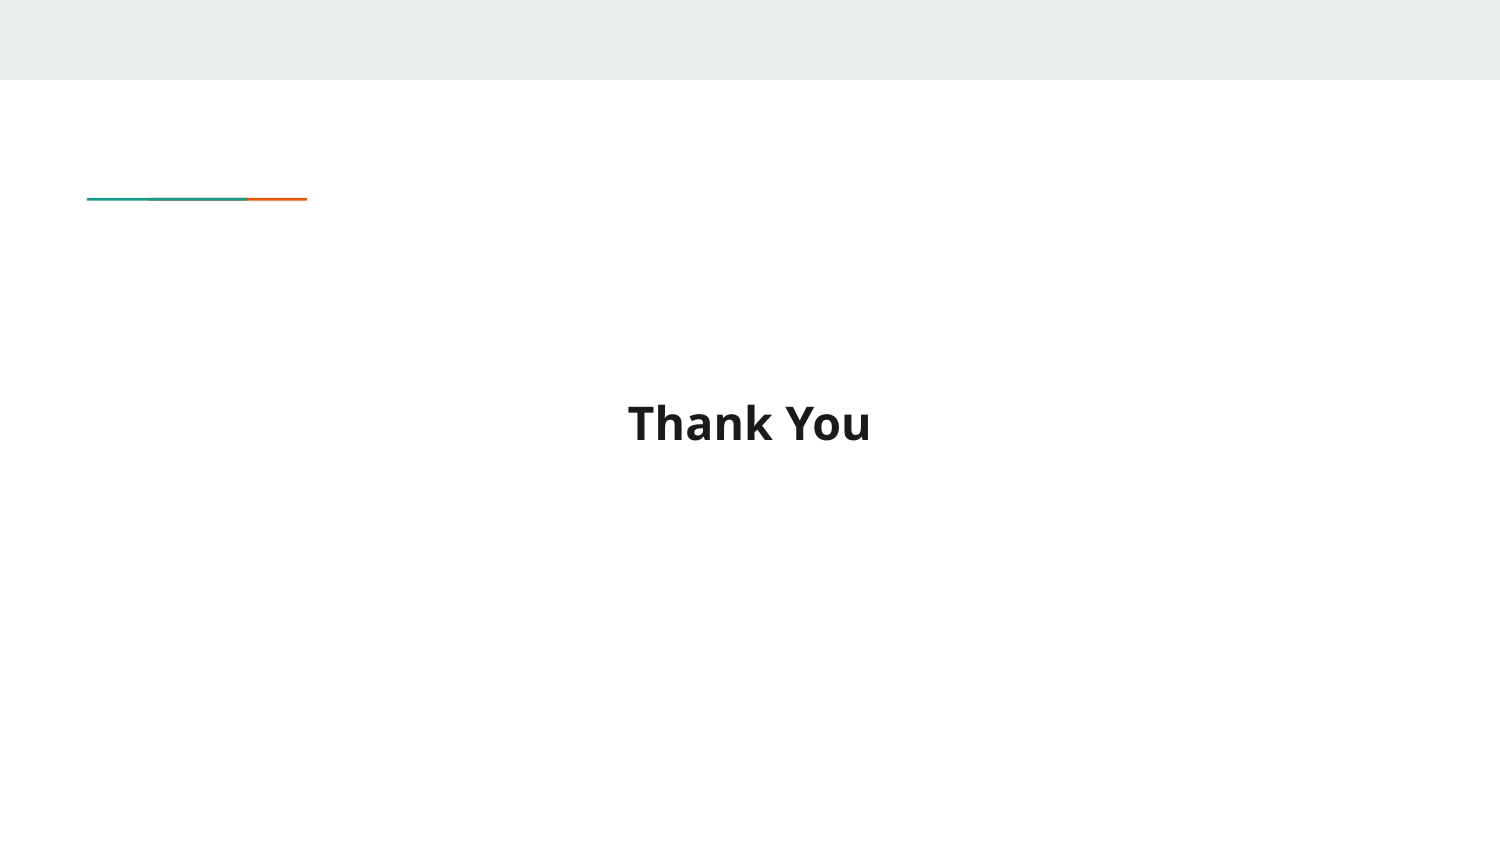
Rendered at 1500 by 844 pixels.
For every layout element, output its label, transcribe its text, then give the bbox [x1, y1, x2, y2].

title Thank You [51, 374, 1449, 469]
